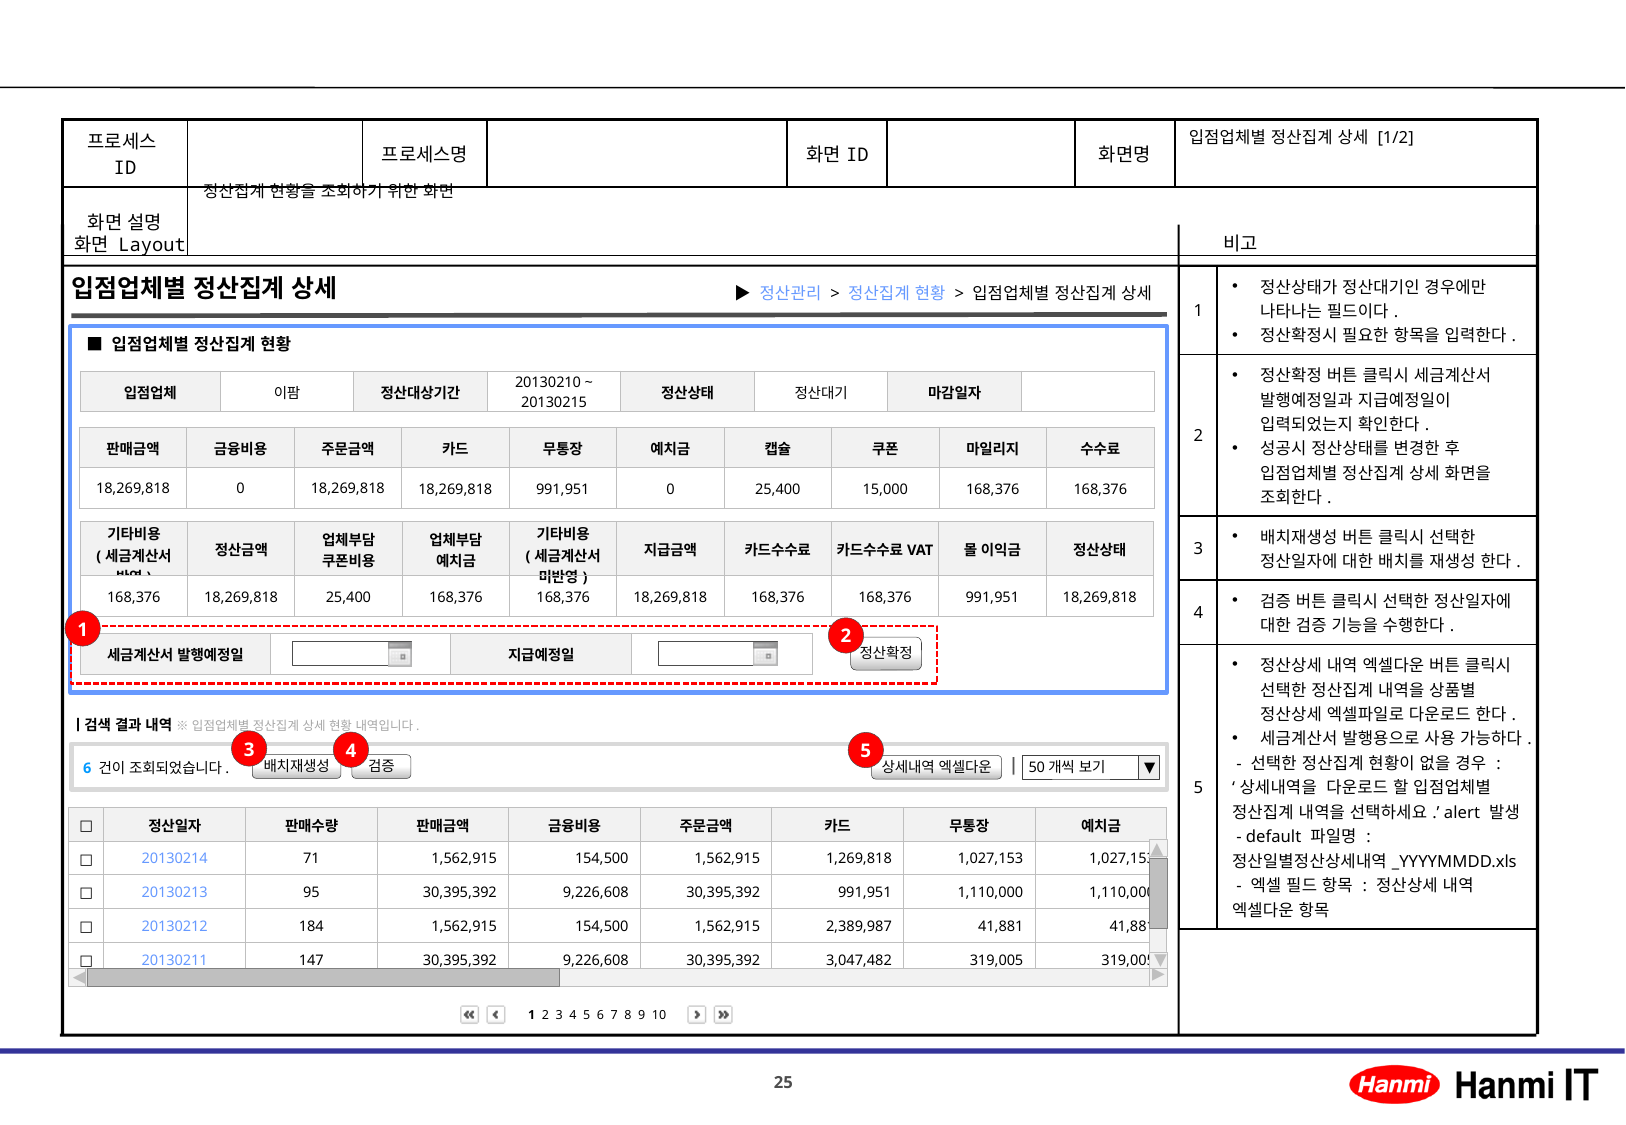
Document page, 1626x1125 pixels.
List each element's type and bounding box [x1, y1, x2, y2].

table_cell [1218, 517, 1537, 579]
table_header [904, 808, 1035, 838]
table_cell [1218, 645, 1537, 928]
table_cell [510, 468, 616, 508]
table_cell [1047, 468, 1154, 508]
table_header [1022, 372, 1154, 411]
table_header [1047, 522, 1153, 575]
table_cell [510, 576, 616, 616]
table_header [221, 372, 353, 411]
table_header [188, 522, 294, 575]
table_header [295, 428, 401, 467]
table_header [402, 428, 509, 467]
table_header [725, 522, 831, 575]
table_header [1218, 267, 1537, 354]
text_box [67, 838, 1168, 987]
table_cell [1218, 355, 1537, 515]
table_cell [832, 576, 938, 616]
table_cell [940, 468, 1046, 508]
table_header [940, 428, 1046, 467]
text_box [64, 326, 1167, 693]
picture [1344, 1063, 1603, 1123]
table_header [621, 372, 754, 411]
table_header [403, 522, 509, 575]
table_cell [187, 468, 294, 508]
table_header [772, 808, 903, 838]
table_cell [725, 576, 831, 616]
table_header [888, 372, 1021, 411]
table_header [510, 522, 616, 575]
table_cell [939, 576, 1046, 616]
text_box [188, 159, 1539, 223]
table_cell [403, 576, 509, 616]
table_cell [1180, 581, 1216, 644]
table_header [69, 808, 103, 838]
table_header [832, 522, 938, 575]
picture [753, 641, 778, 666]
table_cell [1047, 576, 1153, 616]
table_header [295, 522, 402, 575]
table_header [939, 522, 1046, 575]
table_cell [80, 468, 186, 508]
table_cell [295, 576, 402, 616]
table_cell [1180, 517, 1216, 579]
table_cell [295, 468, 401, 508]
table_header [832, 428, 939, 467]
table_header [509, 808, 640, 838]
text_box [56, 264, 383, 310]
table_header [510, 428, 616, 467]
table_cell [1180, 355, 1216, 515]
table_header [488, 372, 620, 411]
table_header [1180, 267, 1216, 354]
table_header [81, 522, 187, 575]
table_cell [402, 468, 509, 508]
table_header [641, 808, 771, 838]
table_cell [617, 468, 724, 508]
table_header [354, 372, 487, 411]
text_box [685, 275, 1167, 310]
table_header [725, 428, 831, 467]
table_header [617, 428, 724, 467]
table_header [617, 522, 724, 575]
text_box [1188, 118, 1510, 157]
table_header [246, 808, 377, 838]
table_header [378, 808, 508, 838]
picture [387, 642, 412, 667]
table_header [755, 372, 887, 411]
table_header [1047, 428, 1154, 467]
table_cell [1218, 581, 1537, 644]
table_header [187, 428, 294, 467]
table_header [1036, 808, 1166, 838]
table_header [80, 428, 186, 467]
table_cell [81, 576, 187, 616]
table_cell [617, 576, 724, 616]
table_cell [832, 468, 939, 508]
table_header [81, 372, 220, 411]
table_cell [1180, 645, 1216, 928]
table_cell [725, 468, 831, 508]
table_header [104, 808, 245, 838]
table_cell [188, 576, 294, 616]
text_box [453, 999, 739, 1035]
text_box [56, 708, 1167, 790]
